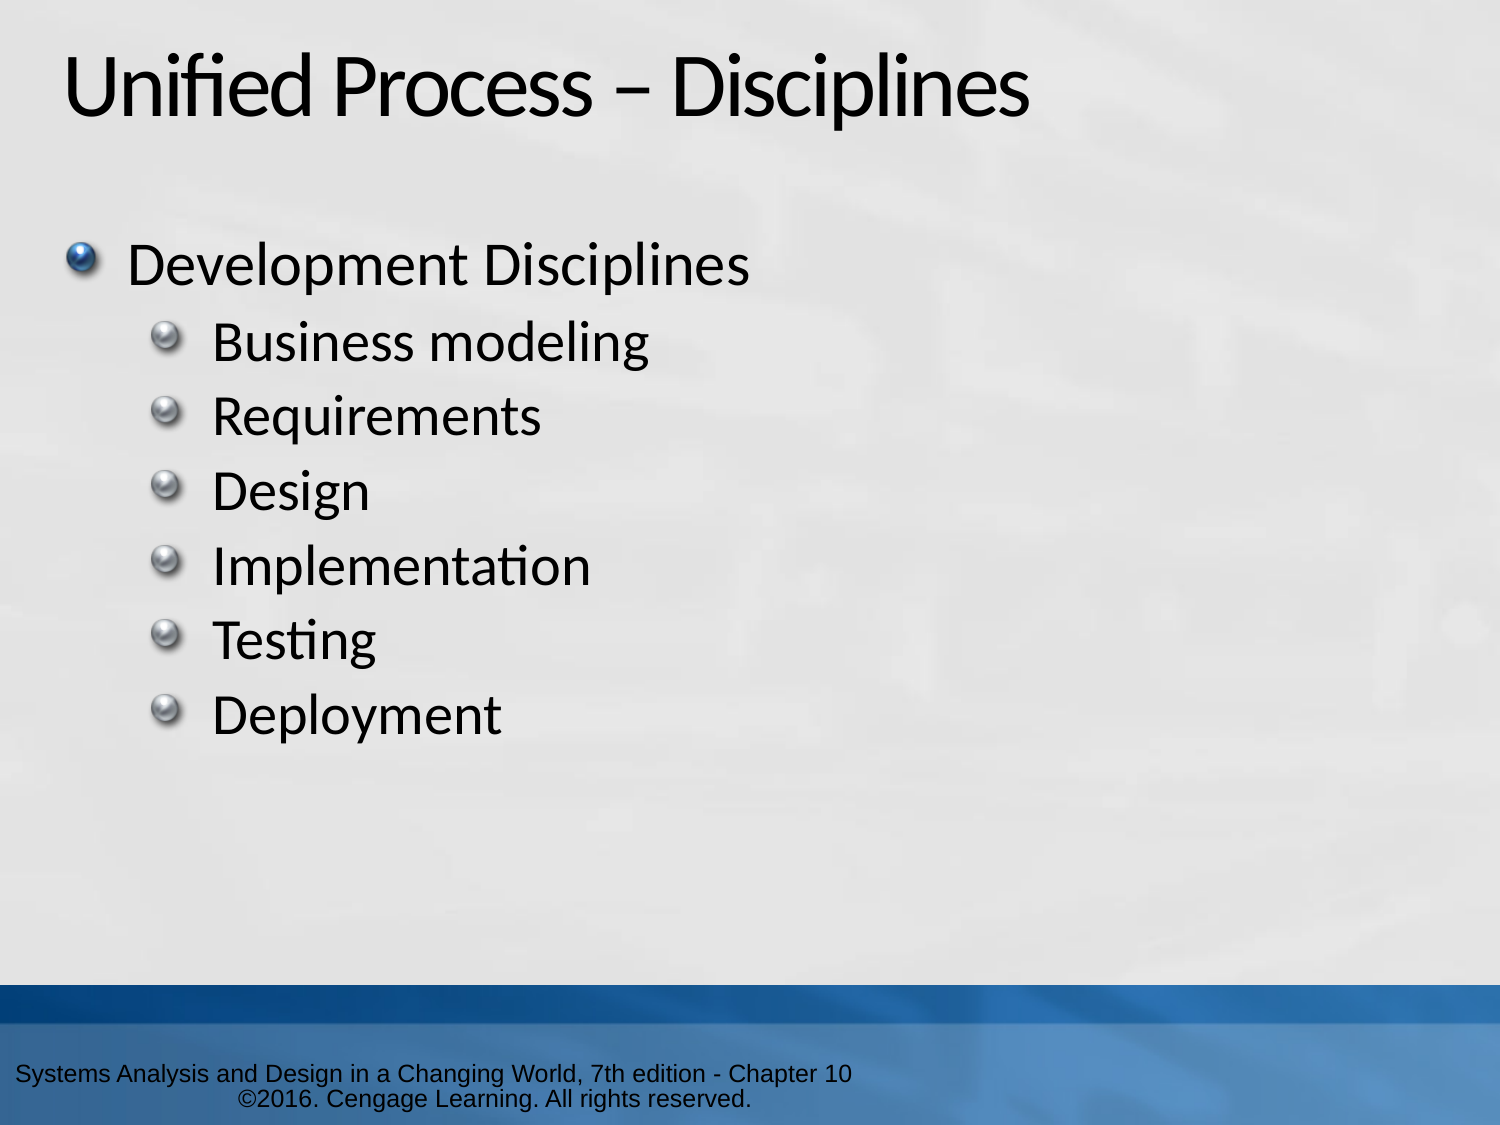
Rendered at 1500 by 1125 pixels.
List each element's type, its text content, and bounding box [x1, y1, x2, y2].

title Unified Process – Disciplines [62, 37, 1438, 138]
footer Systems Analysis and Design in a Changing World, 7th edition - Chapter 10 ©2016. Cengage Learning. All rights reserved. [0, 1042, 1004, 1103]
picture [0, 0, 1500, 1125]
list Development Disciplines Business modeling Requirements Design Implementation Testing Deployment [62, 231, 1438, 783]
